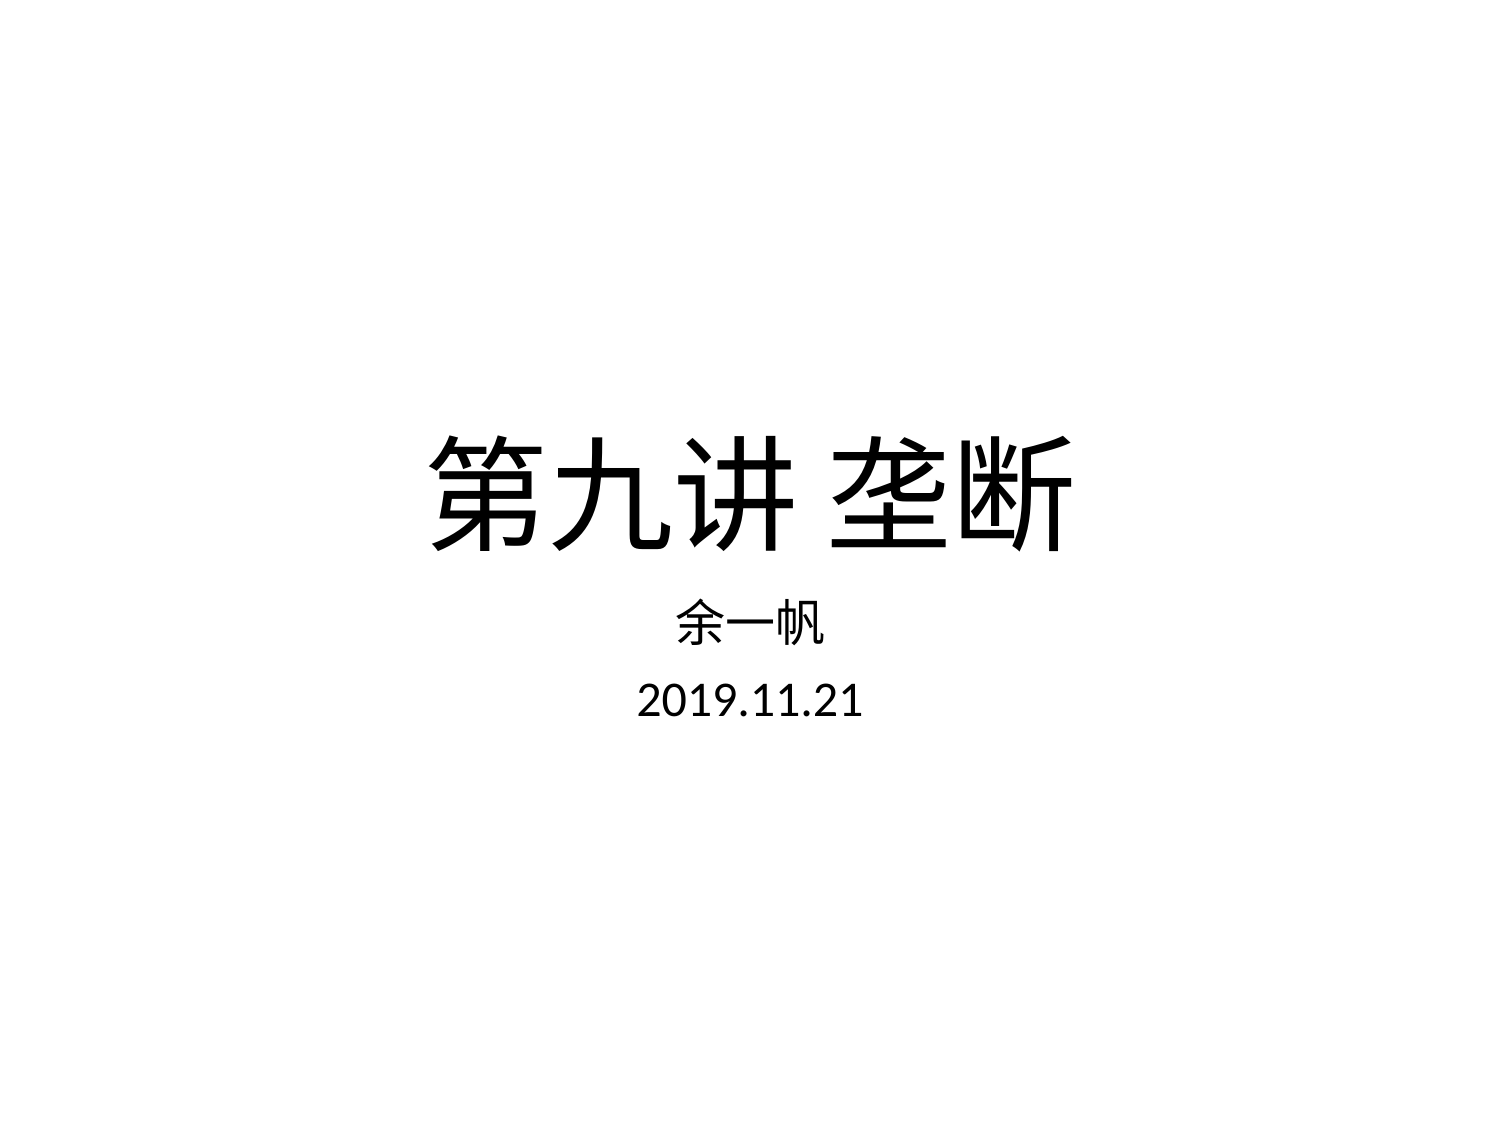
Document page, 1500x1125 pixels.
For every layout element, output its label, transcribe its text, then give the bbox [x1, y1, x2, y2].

subtitle 余一帆 2019.11.21 [187, 590, 1313, 863]
title 第九讲 垄断 [112, 184, 1388, 576]
